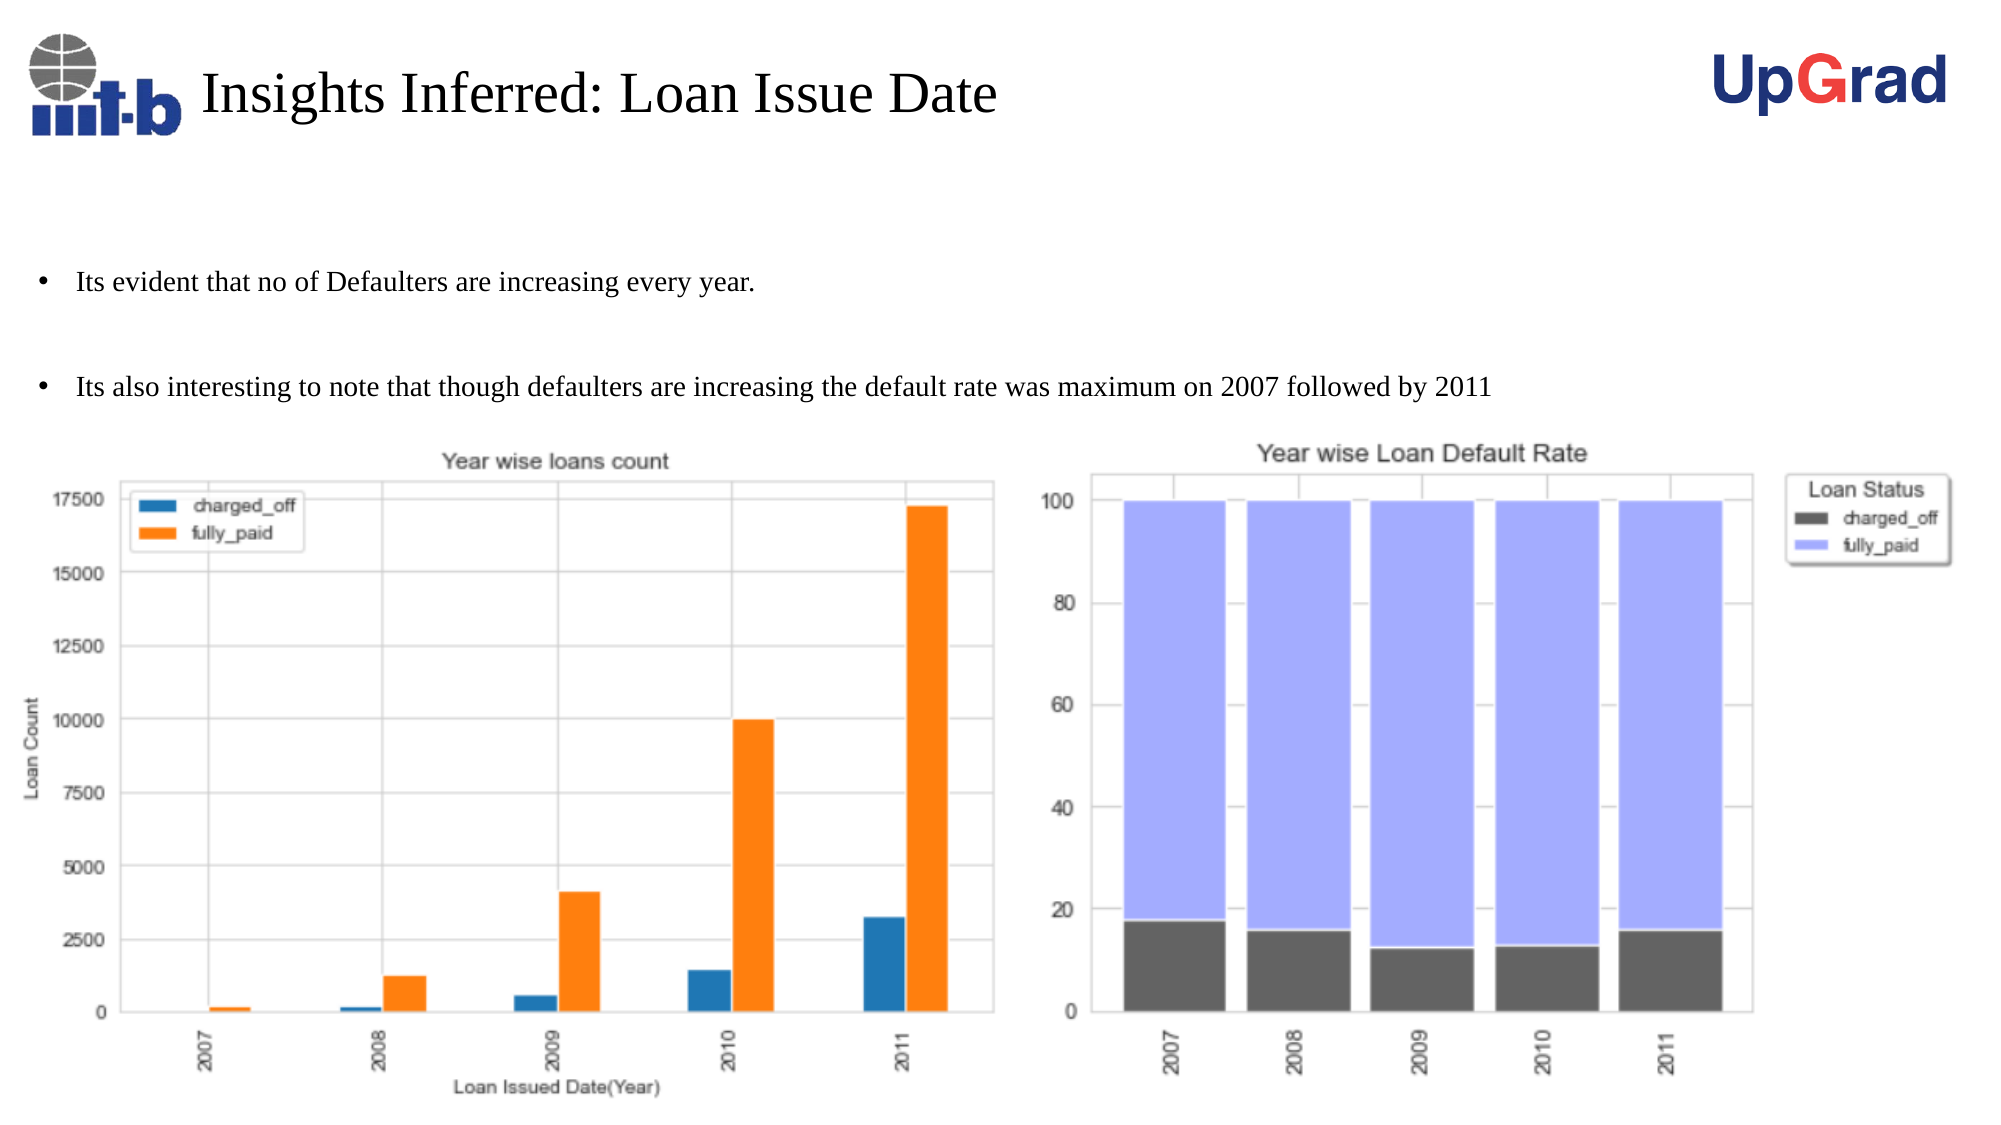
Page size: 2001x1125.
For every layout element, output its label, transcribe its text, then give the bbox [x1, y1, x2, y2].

picture [0, 410, 1977, 1125]
list Its evident that no of Defaulters are increasing every year. Its also interesting to note that though defaulters are increasing the default rate was maximum on 2007 followed by 2011 [23, 259, 1552, 435]
title Insights Inferred: Loan Issue Date [186, 23, 1715, 164]
picture [1715, 53, 1952, 116]
picture [0, 29, 186, 163]
